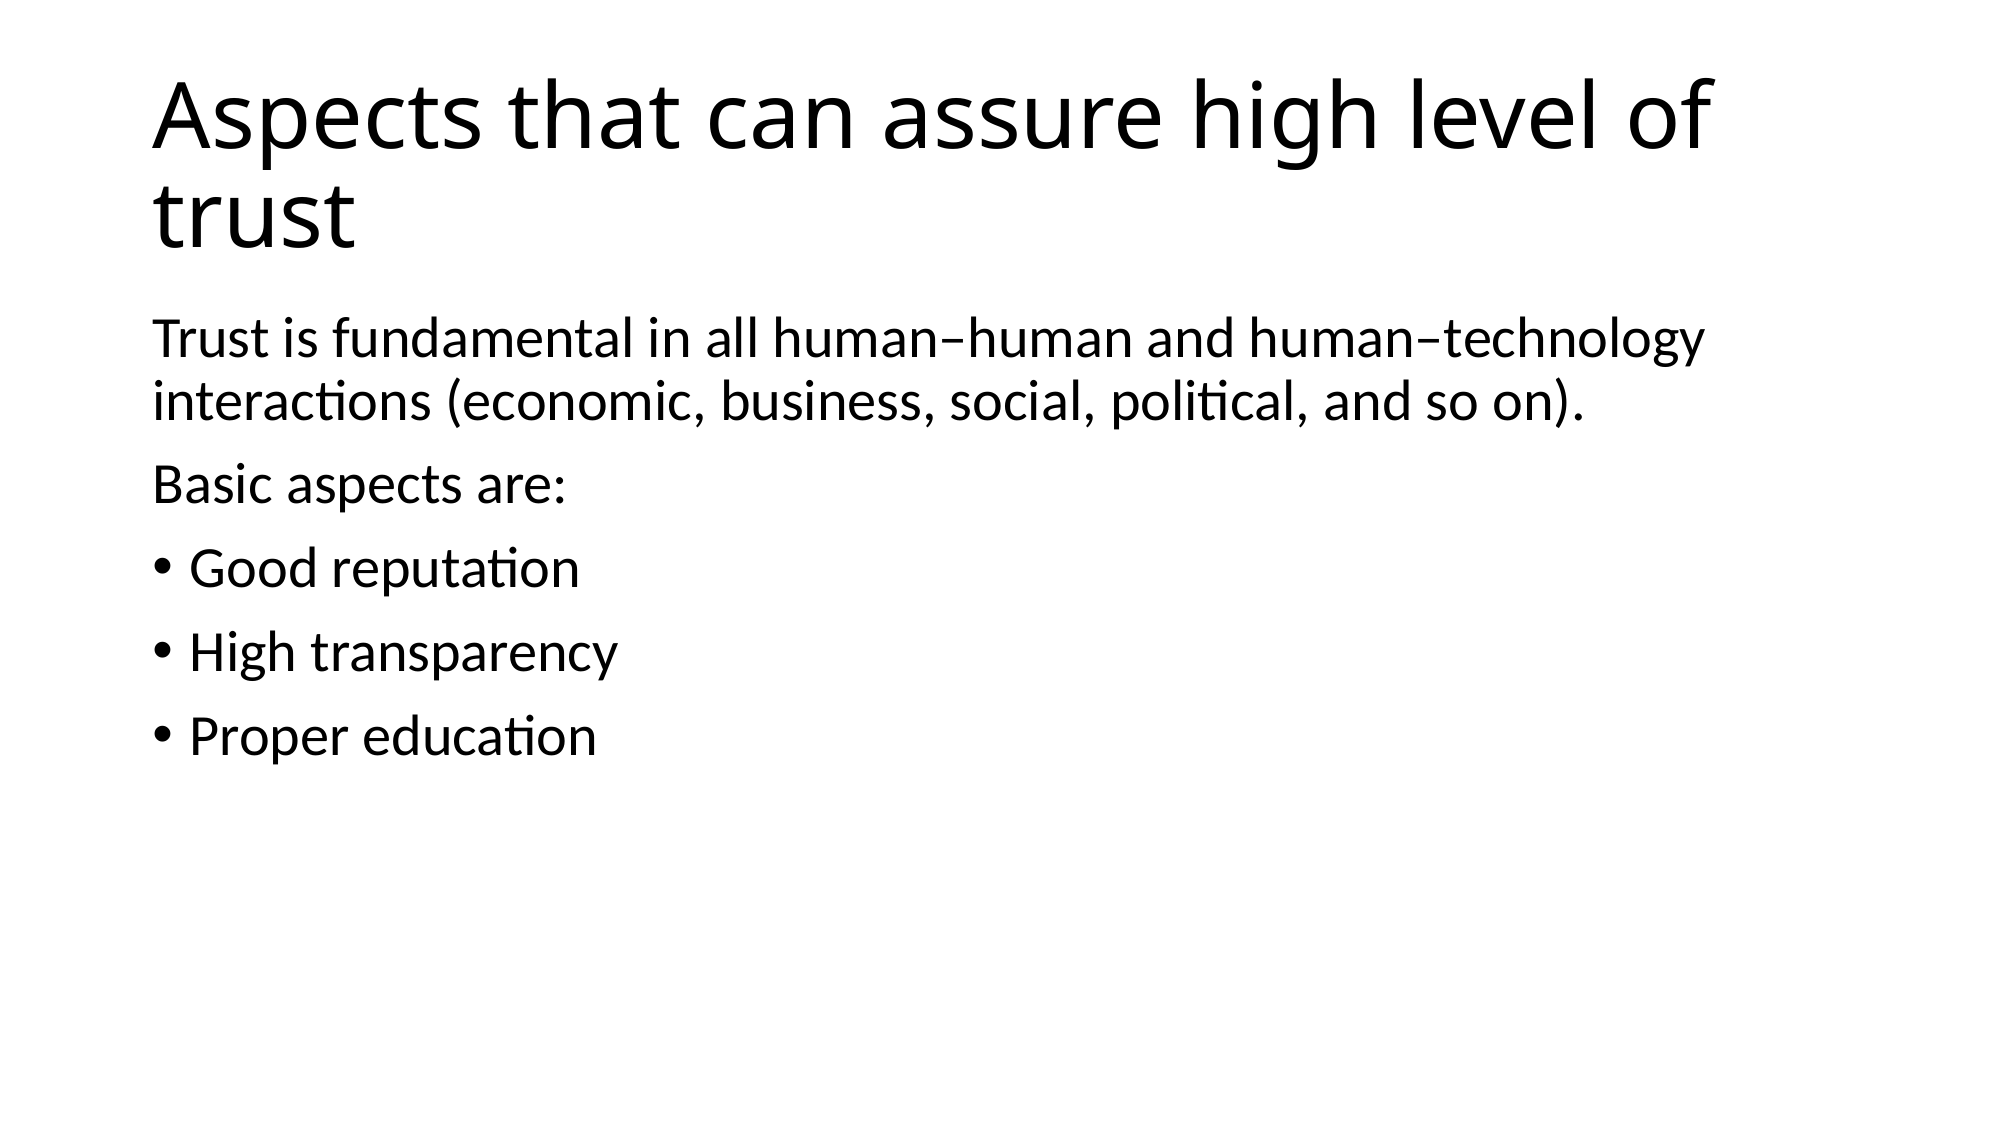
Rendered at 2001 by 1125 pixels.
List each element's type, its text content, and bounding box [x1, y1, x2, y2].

title Aspects that can assure high level of trust [137, 59, 1863, 278]
list Trust is fundamental in all human–human and human–technology interactions (economic, business, social, political, and so on). Basic aspects are: Good reputation High transparency Proper education [137, 299, 1863, 1014]
